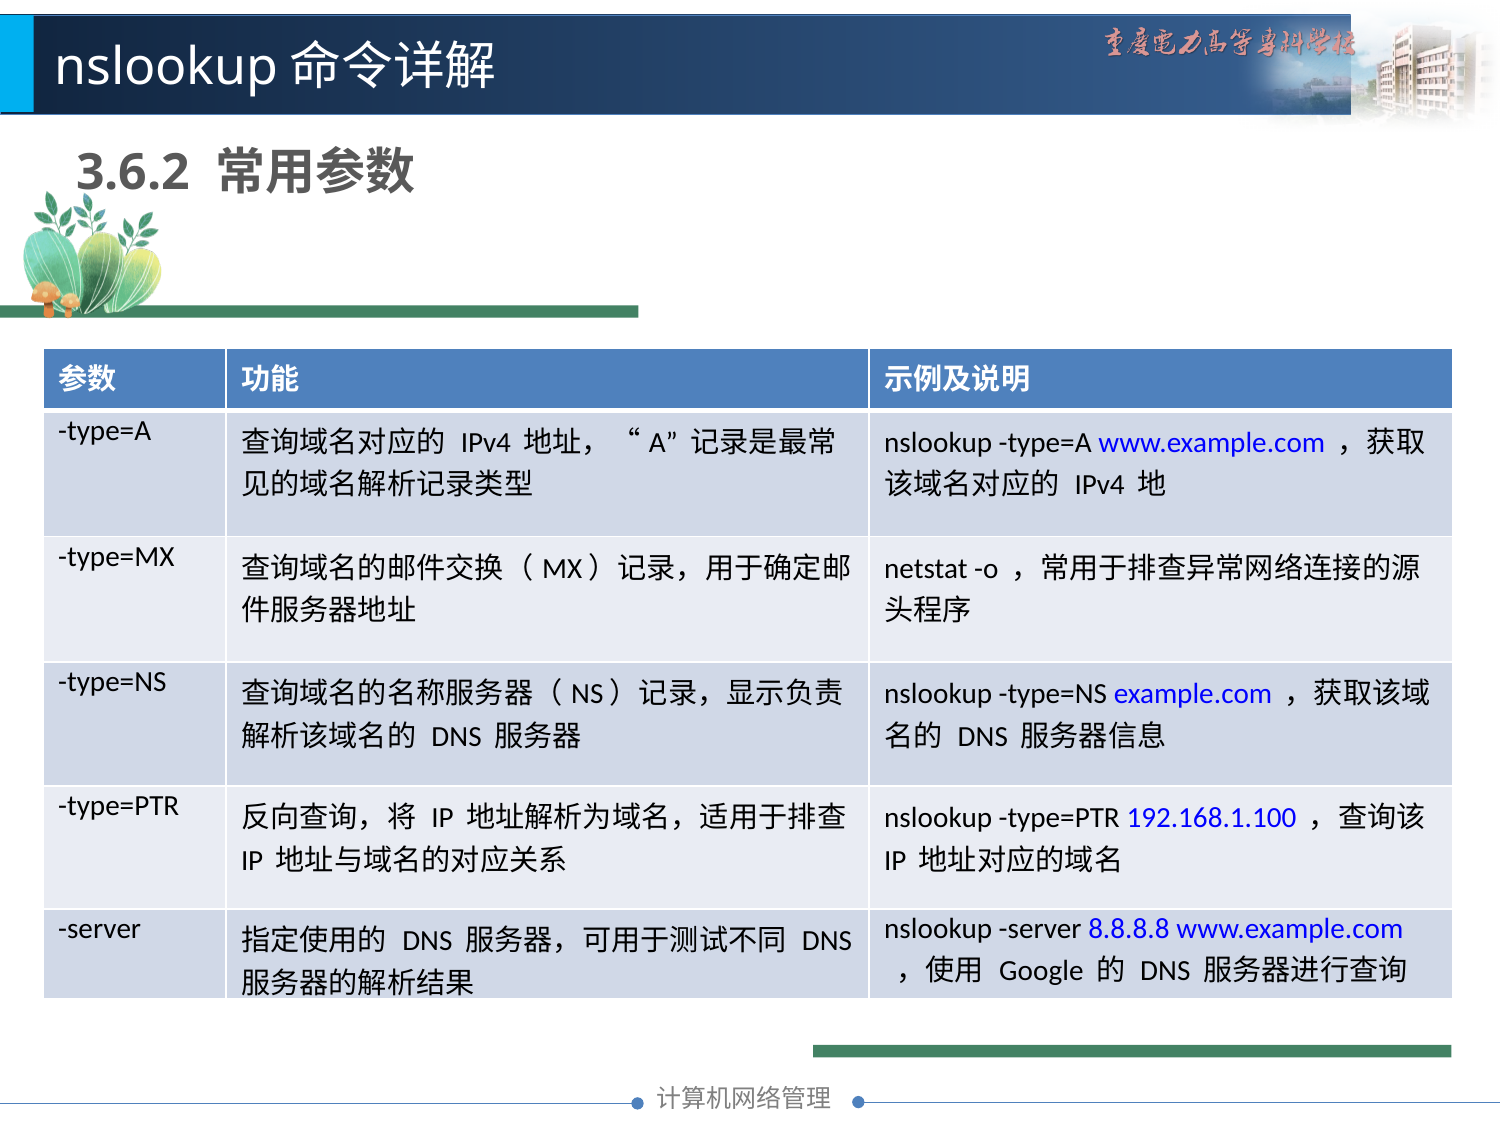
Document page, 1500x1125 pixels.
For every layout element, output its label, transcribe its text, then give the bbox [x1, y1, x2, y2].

table_cell nslookup -type=NS example.com ，获取该域名的 DNS 服务器信息 [870, 663, 1452, 785]
table_cell nslookup -server 8.8.8.8 www.example.com ，使用 Google 的 DNS 服务器进行查询 [870, 910, 1452, 998]
table_cell -server [44, 910, 225, 998]
table_cell netstat -o ，常用于排查异常网络连接的源头程序 [870, 537, 1452, 661]
text_box 3.6.2 常用参数 [61, 132, 431, 207]
table_cell -type=MX [44, 537, 225, 661]
table_cell -type=NS [44, 663, 225, 785]
table_header 功能 [227, 349, 868, 408]
table_cell 显示当前路由表的所有条目，包括网络目标、子网掩码、网关、接口、跃点数等信息 [1351, 46, 1455, 88]
table_cell nslookup -type=PTR 192.168.1.100 ，查询该 IP 地址对应的域名 [870, 787, 1452, 908]
text_box [181, 304, 639, 319]
table_cell -type=PTR [44, 787, 225, 908]
table_cell -type=A [44, 413, 225, 536]
text_box [1351, 52, 1447, 82]
picture [1084, 15, 1374, 86]
picture [0, 167, 181, 349]
table_cell 查询域名的名称服务器（NS）记录，显示负责解析该域名的 DNS 服务器 [227, 663, 868, 785]
table_cell 反向查询，将 IP 地址解析为域名，适用于排查 IP 地址与域名的对应关系 [227, 787, 868, 908]
table_header 示例及说明 [870, 349, 1452, 408]
table_cell nslookup -type=A www.example.com ，获取该域名对应的 IPv4 地 [870, 413, 1452, 536]
table_header 功能 [1351, 49, 1451, 85]
table_cell 指定使用的 DNS 服务器，可用于测试不同 DNS 服务器的解析结果 [227, 910, 868, 998]
text_box [812, 1044, 1452, 1058]
table_header 参数 [44, 349, 225, 408]
text_box [1351, 56, 1441, 78]
table_cell 查询域名的邮件交换（MX）记录，用于确定邮件服务器地址 [227, 537, 868, 661]
title nslookup命令详解 [43, 28, 516, 109]
table_cell 查询域名对应的 IPv4 地址，“A” 记录是最常见的域名解析记录类型 [227, 413, 868, 536]
